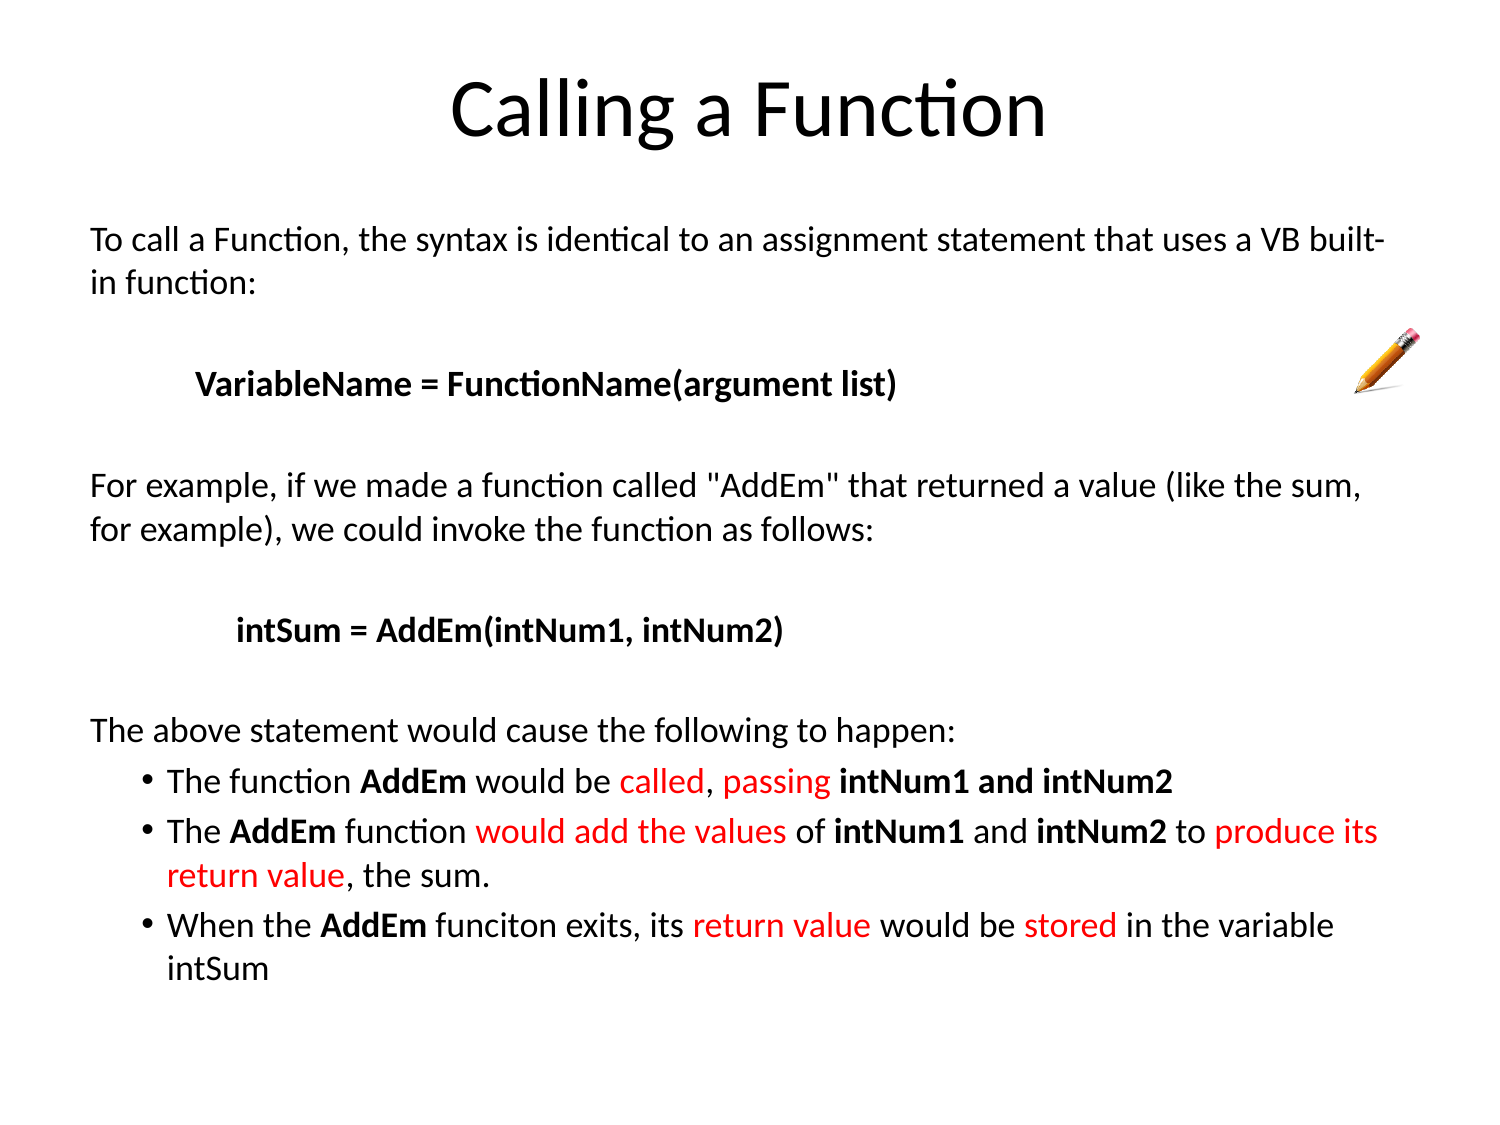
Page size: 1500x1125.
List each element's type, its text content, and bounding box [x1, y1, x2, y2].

list To call a Function, the syntax is identical to an assignment statement that uses a VB built-in function: VariableName = FunctionName(argument list) For example, if we made a function called "AddEm" that returned a value (like the sum, for example), we could invoke the function as follows: intSum = AddEm(intNum1, intNum2) The above statement would cause the following to happen: The function AddEm would be called, passing intNum1 and intNum2 The AddEm function would add the values of intNum1 and intNum2 to produce its return value, the sum. When the AddEm funciton exits, its return value would be stored in the variable intSum [75, 208, 1425, 1005]
picture [1349, 326, 1420, 396]
title Calling a Function [75, 45, 1425, 161]
